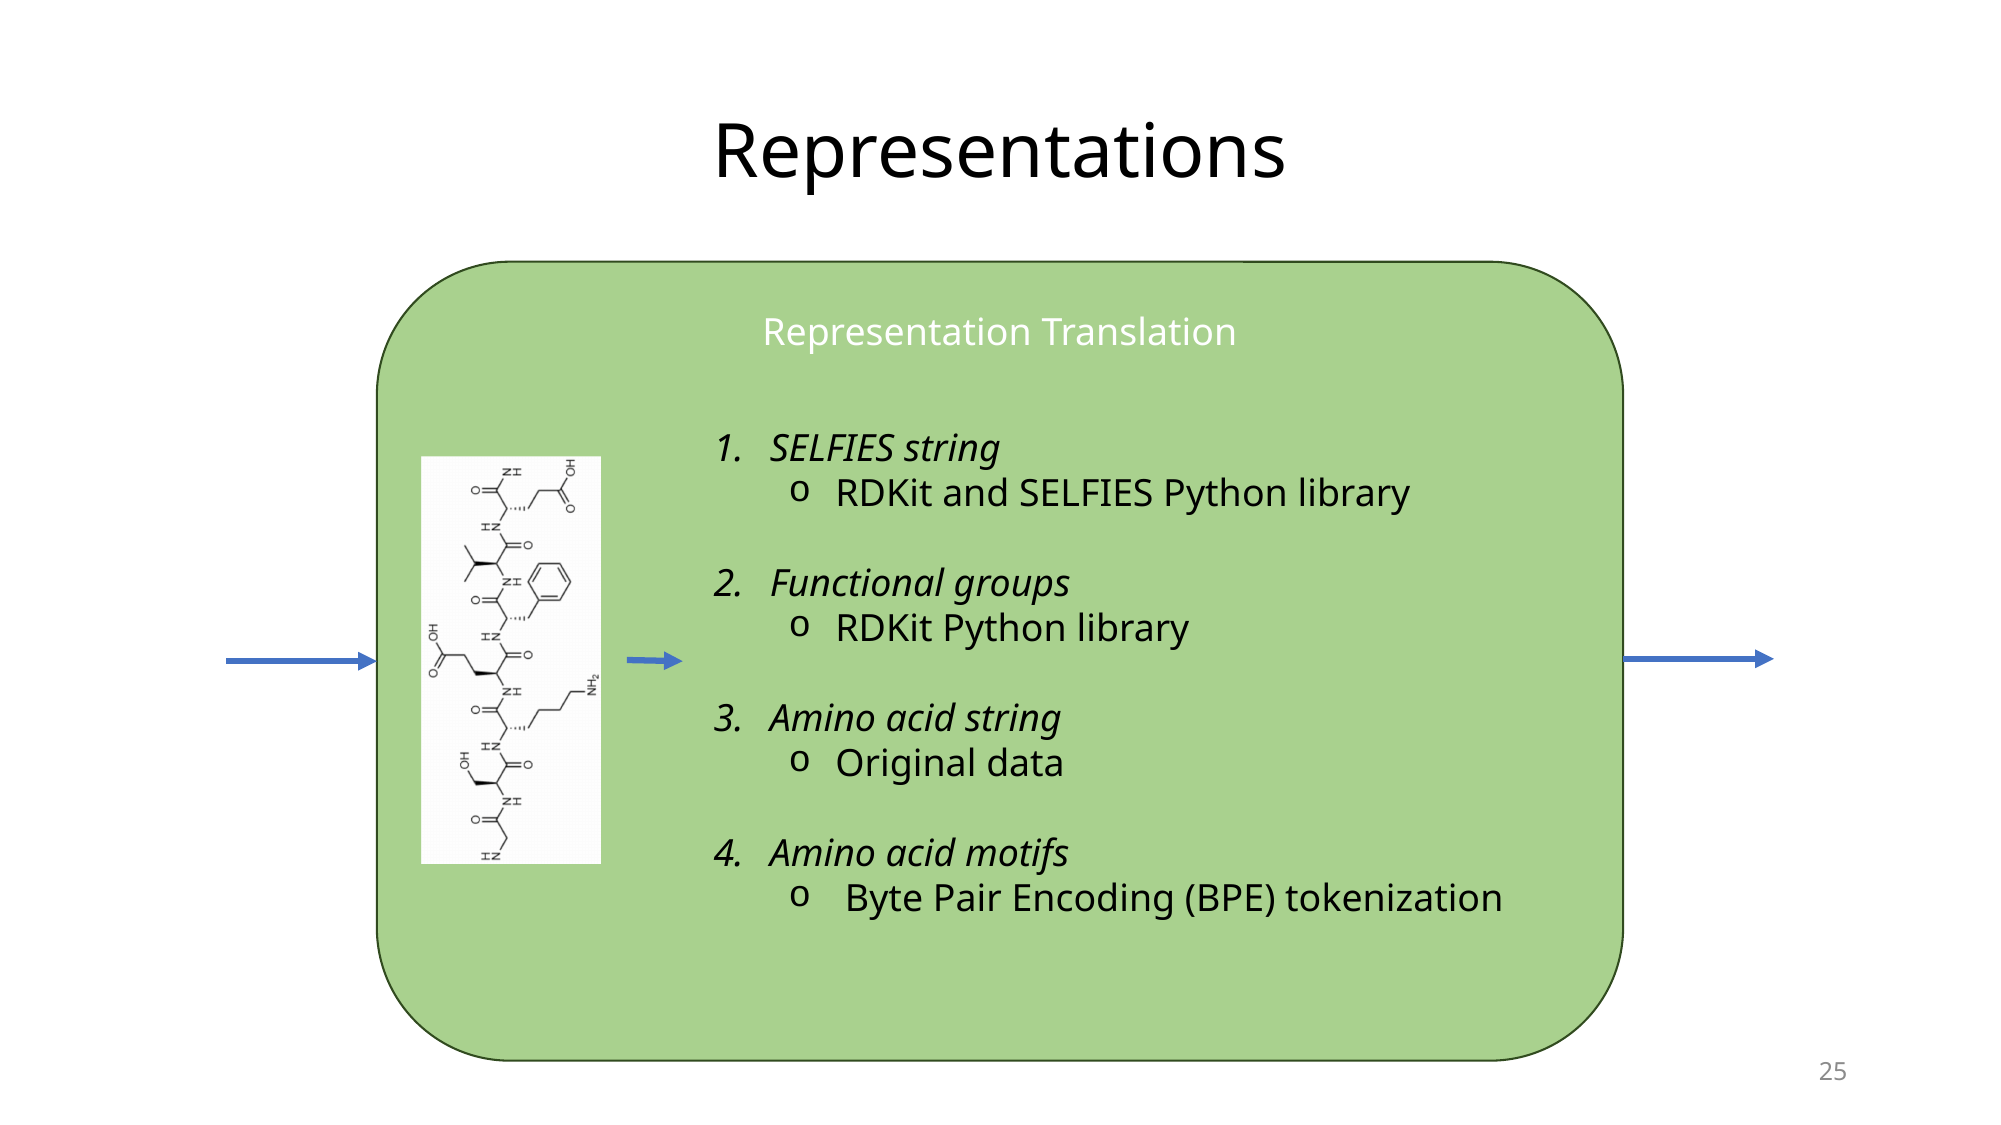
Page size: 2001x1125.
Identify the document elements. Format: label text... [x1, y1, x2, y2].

picture [307, 457, 715, 864]
slide_number 25 [1412, 1042, 1863, 1103]
title Representations [137, 44, 1863, 262]
text_box SELFIES string RDKit and SELFIES Python library Functional groups RDKit Python library Amino acid string Original data Amino acid motifs Byte Pair Encoding (BPE) tokenization [698, 416, 1610, 927]
text_box Representation Translation [375, 260, 1625, 1062]
